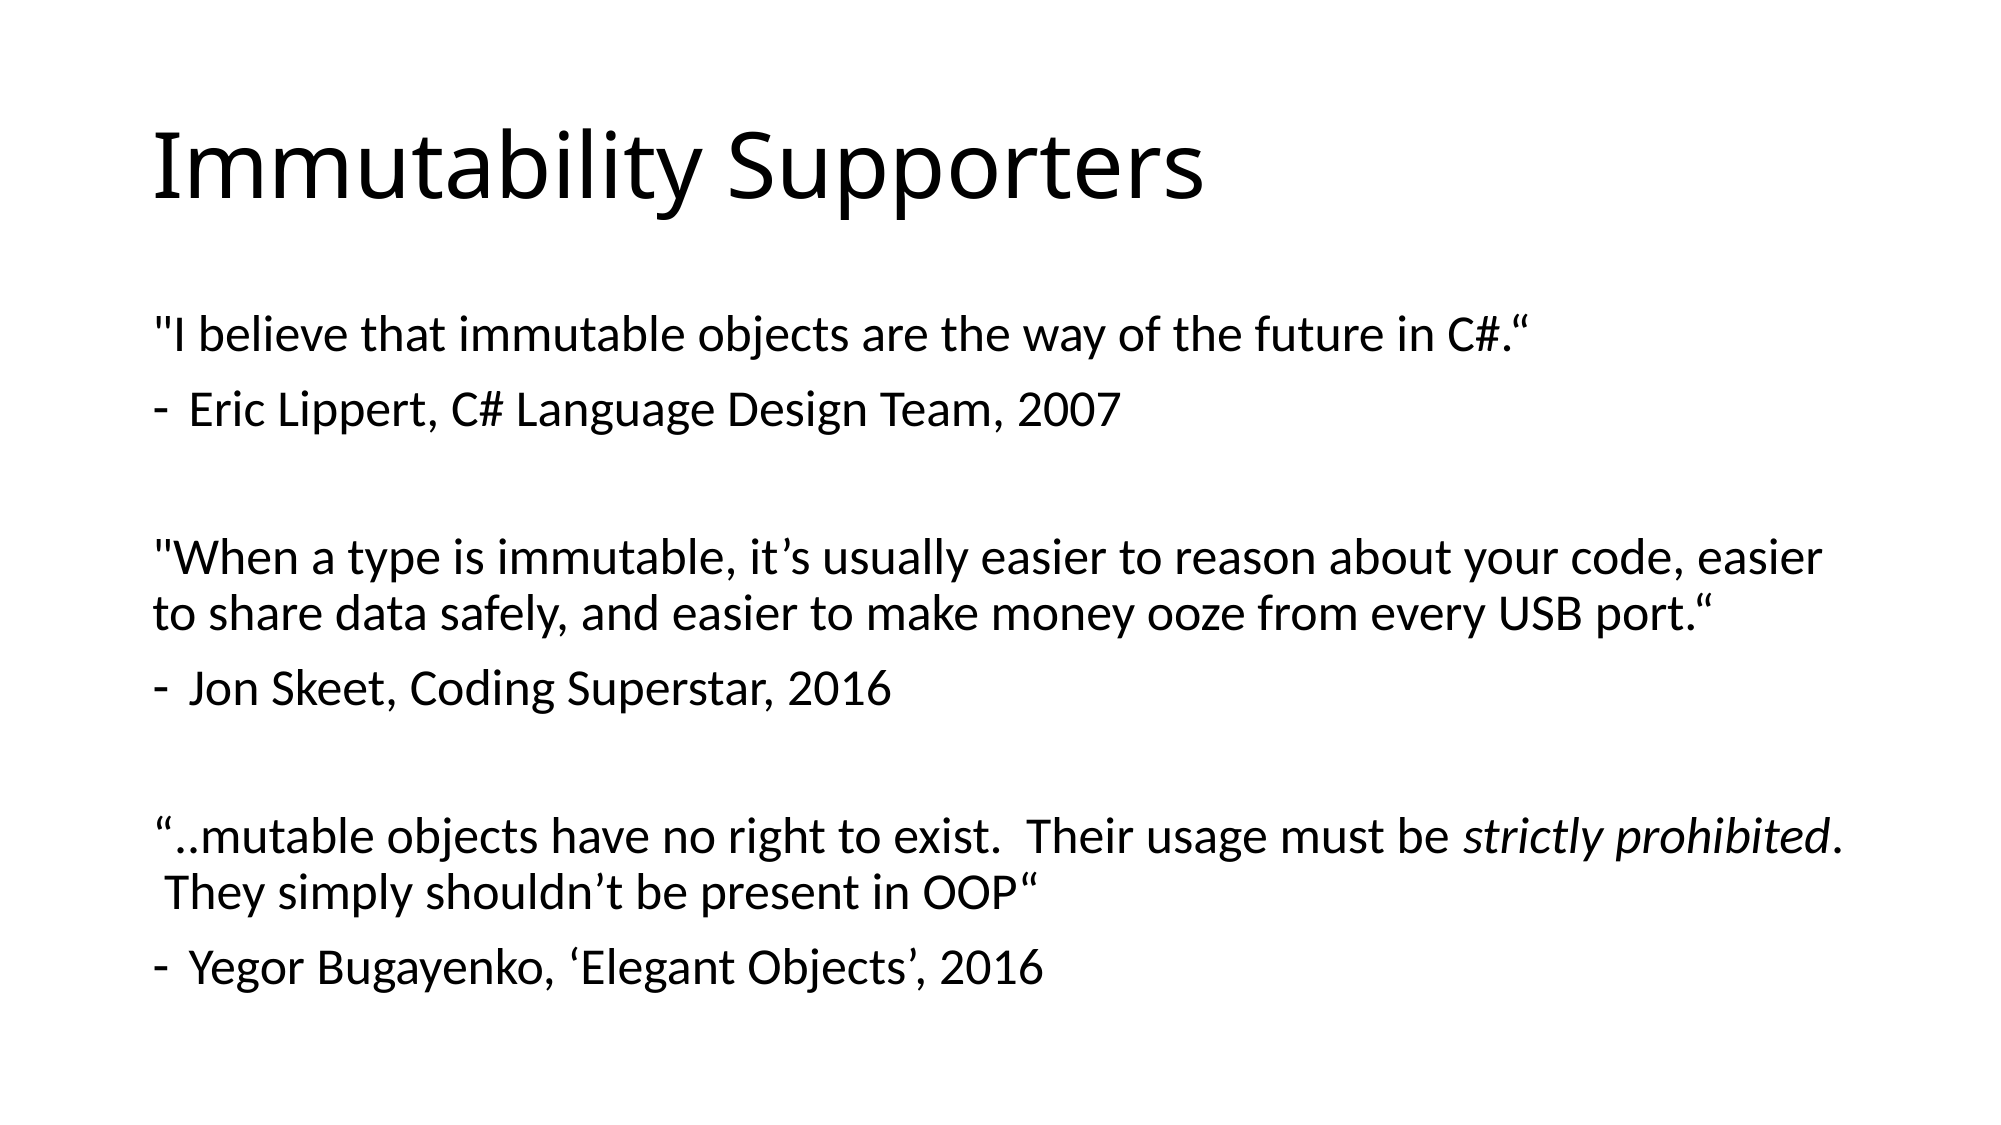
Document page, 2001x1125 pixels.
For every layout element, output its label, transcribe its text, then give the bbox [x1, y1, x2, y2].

title Immutability Supporters [137, 59, 1863, 278]
list "I believe that immutable objects are the way of the future in C#.“ Eric Lippert, C# Language Design Team, 2007 "When a type is immutable, it’s usually easier to reason about your code, easier to share data safely, and easier to make money ooze from every USB port.“ Jon Skeet, Coding Superstar, 2016 “..mutable objects have no right to exist. Their usage must be strictly prohibited. They simply shouldn’t be present in OOP“ Yegor Bugayenko, ‘Elegant Objects’, 2016 [137, 299, 1863, 1014]
